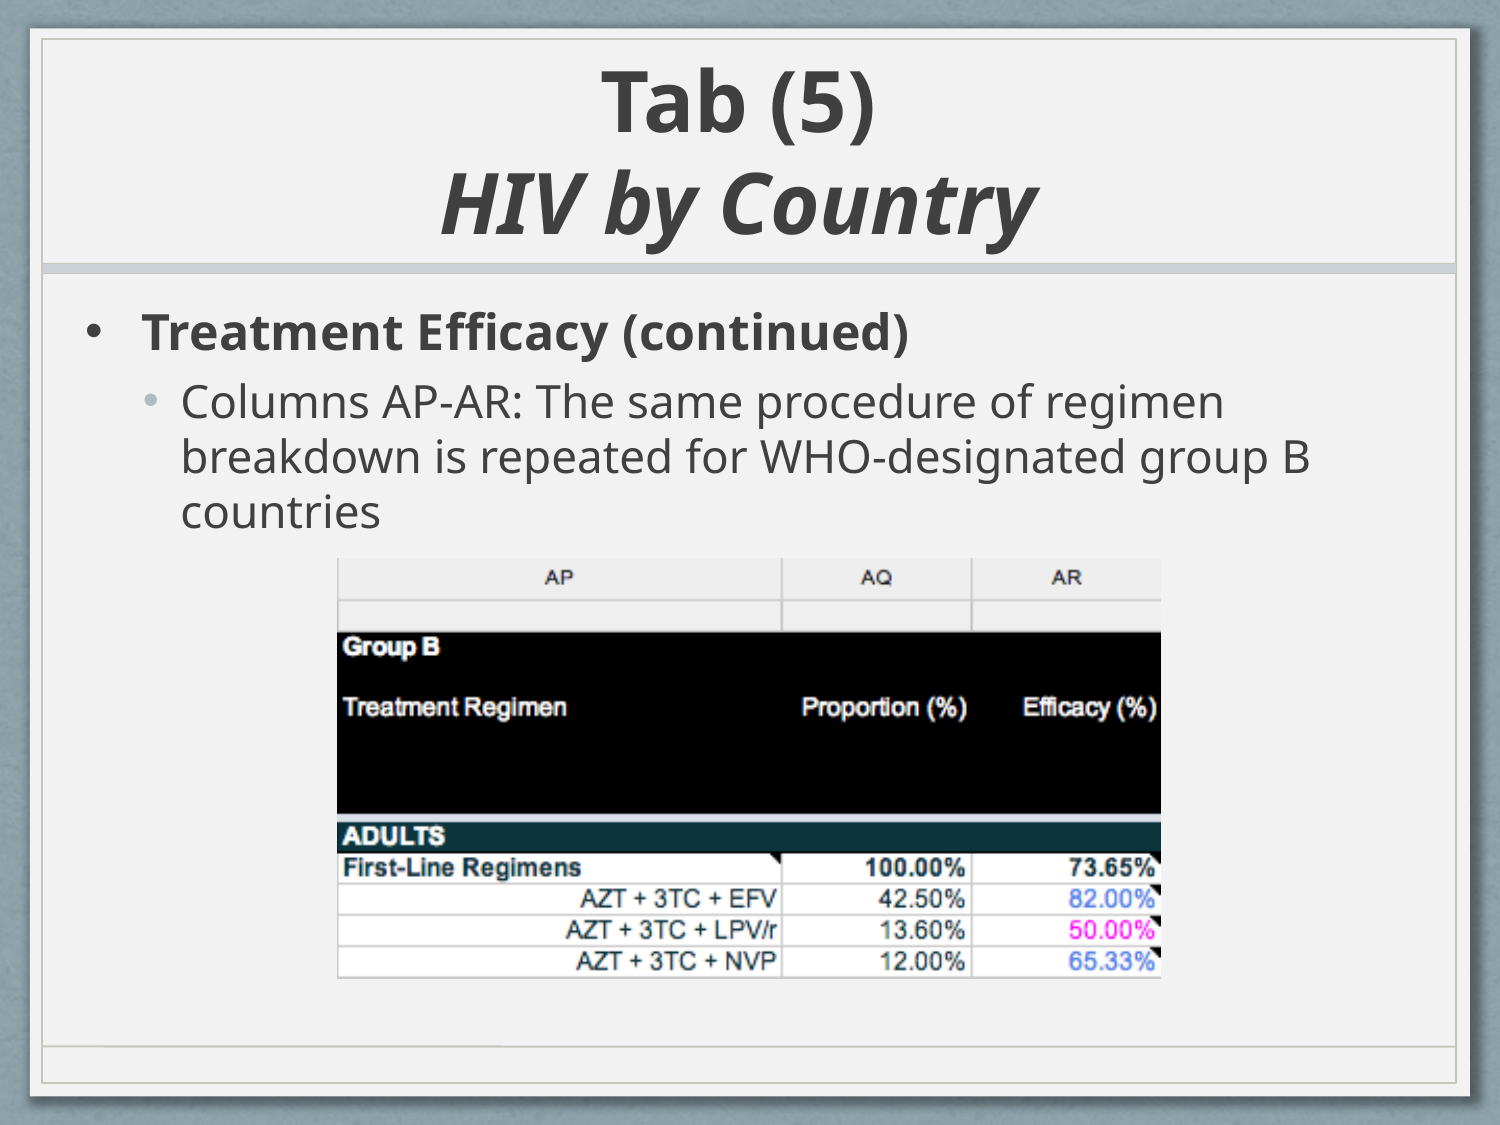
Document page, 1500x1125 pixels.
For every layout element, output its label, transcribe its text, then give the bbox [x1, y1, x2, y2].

picture [336, 557, 1161, 980]
list Treatment Efficacy (continued) Columns AP-AR: The same procedure of regimen breakdown is repeated for WHO-designated group B countries [70, 292, 1402, 938]
title Tab (5) HIV by Country [147, 40, 1329, 260]
